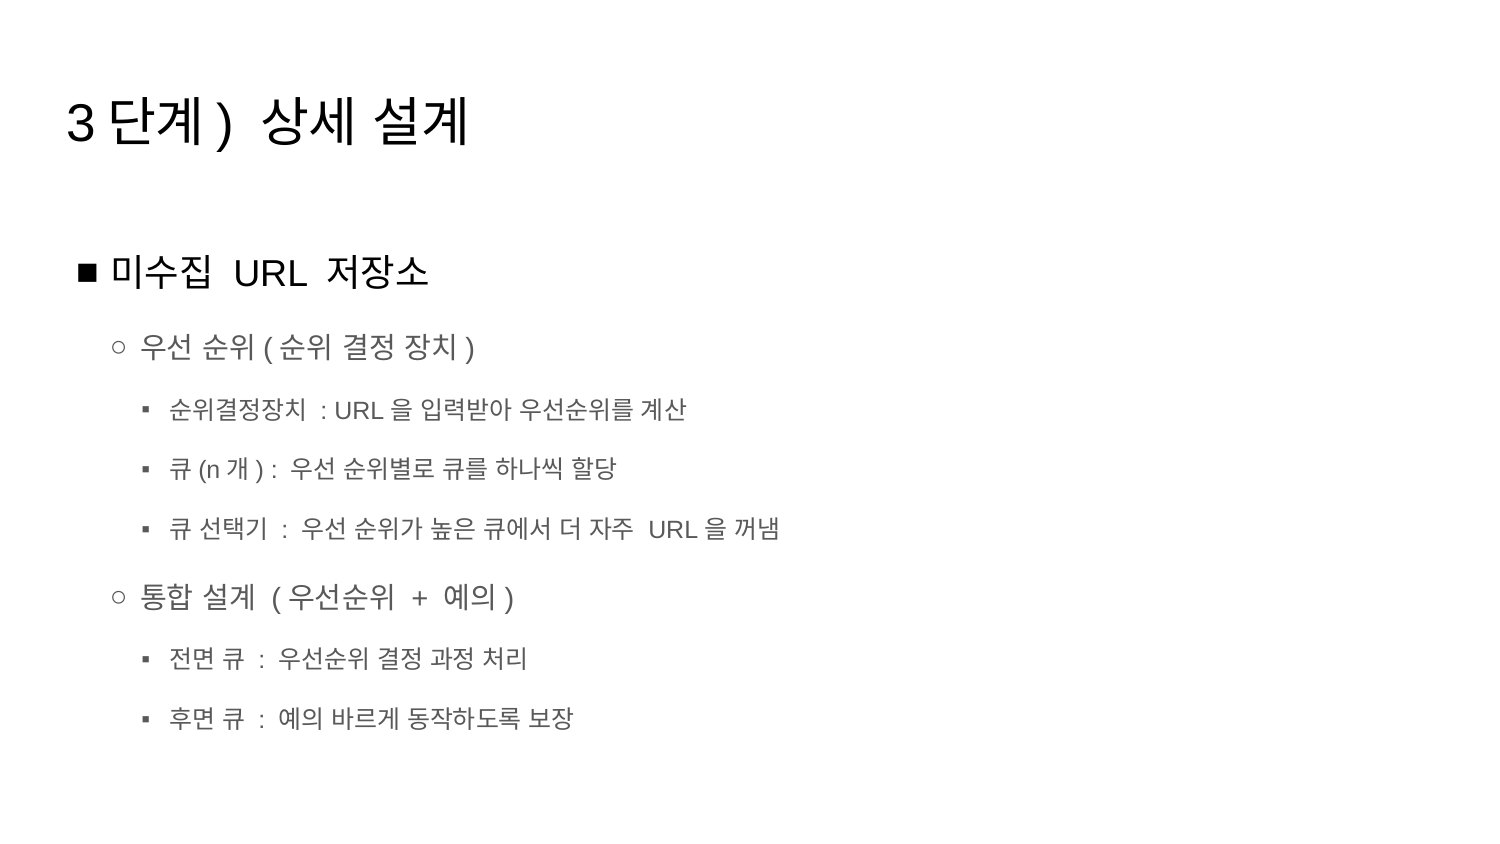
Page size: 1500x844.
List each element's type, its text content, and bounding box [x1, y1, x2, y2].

list 미수집 URL 저장소 우선 순위(순위 결정 장치) 순위결정장치 : URL을 입력받아 우선순위를 계산 큐(n개) : 우선 순위별로 큐를 하나씩 할당 큐 선택기 : 우선 순위가 높은 큐에서 더 자주 URL을 꺼냄 통합 설계 (우선순위 + 예의) 전면 큐 : 우선순위 결정 과정 처리 후면 큐 : 예의 바르게 동작하도록 보장 [51, 189, 1449, 750]
title 3단계) 상세 설계 [51, 72, 1449, 167]
